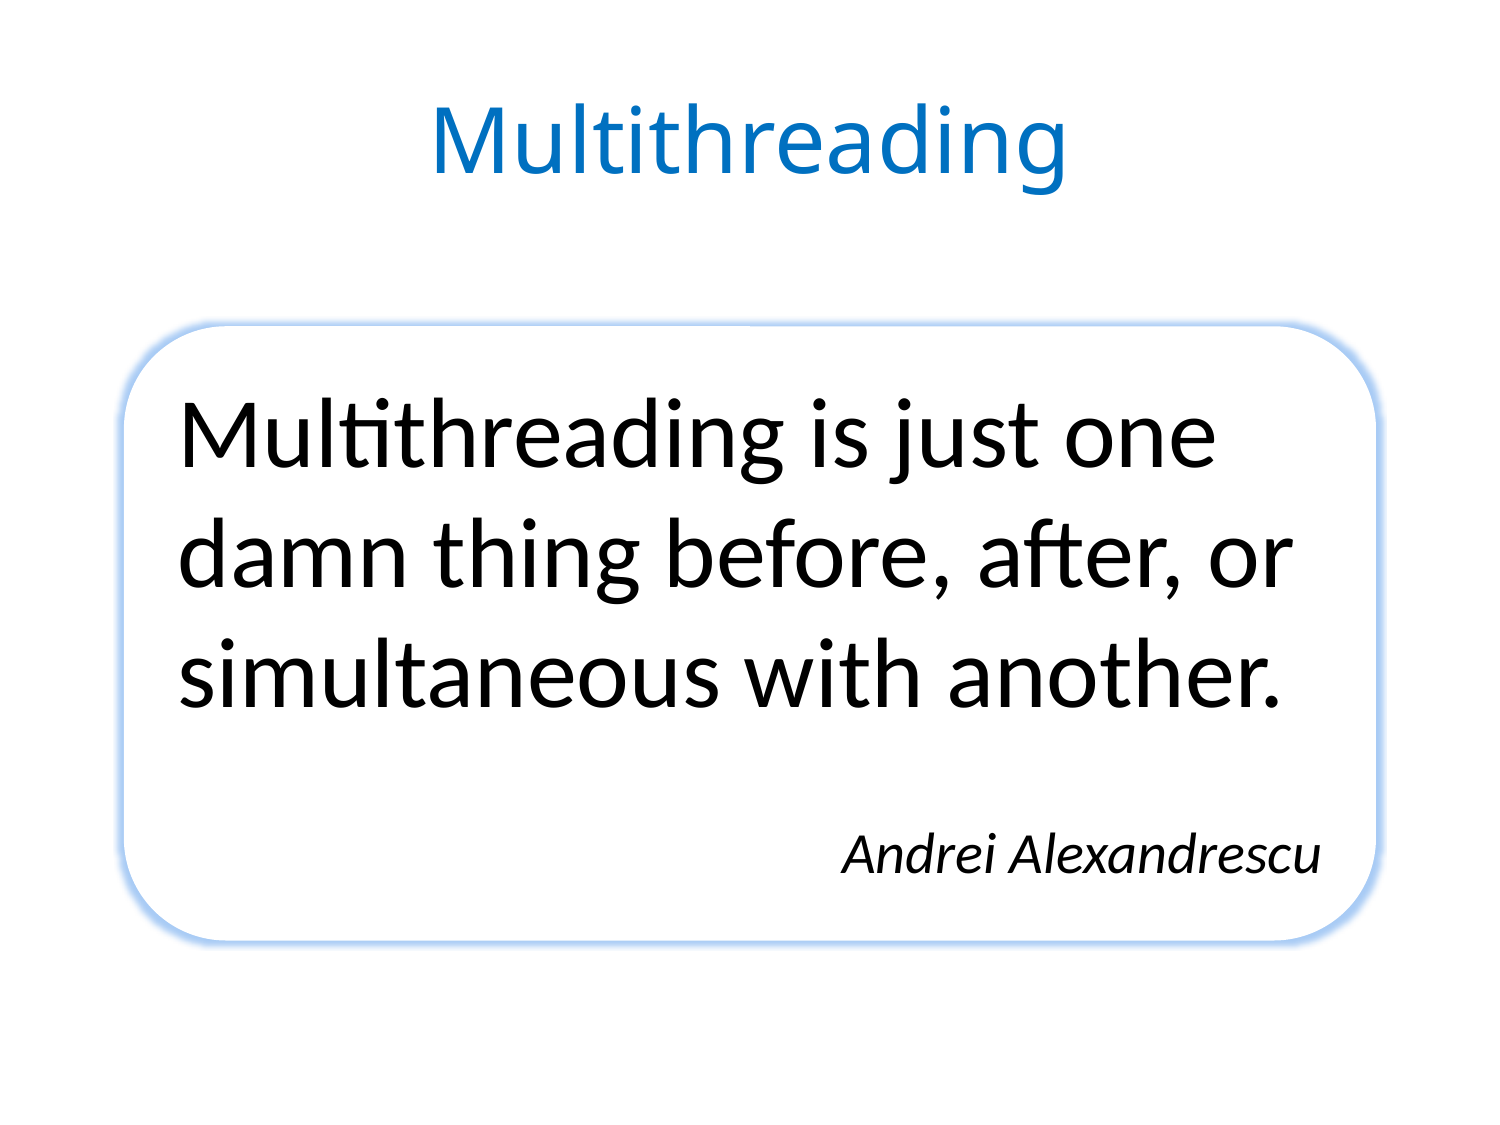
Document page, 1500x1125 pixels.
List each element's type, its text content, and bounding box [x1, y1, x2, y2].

title Multithreading [75, 42, 1425, 231]
text_box Multithreading is just one damn thing before, after, or simultaneous with another. Andrei Alexandrescu [123, 326, 1376, 941]
